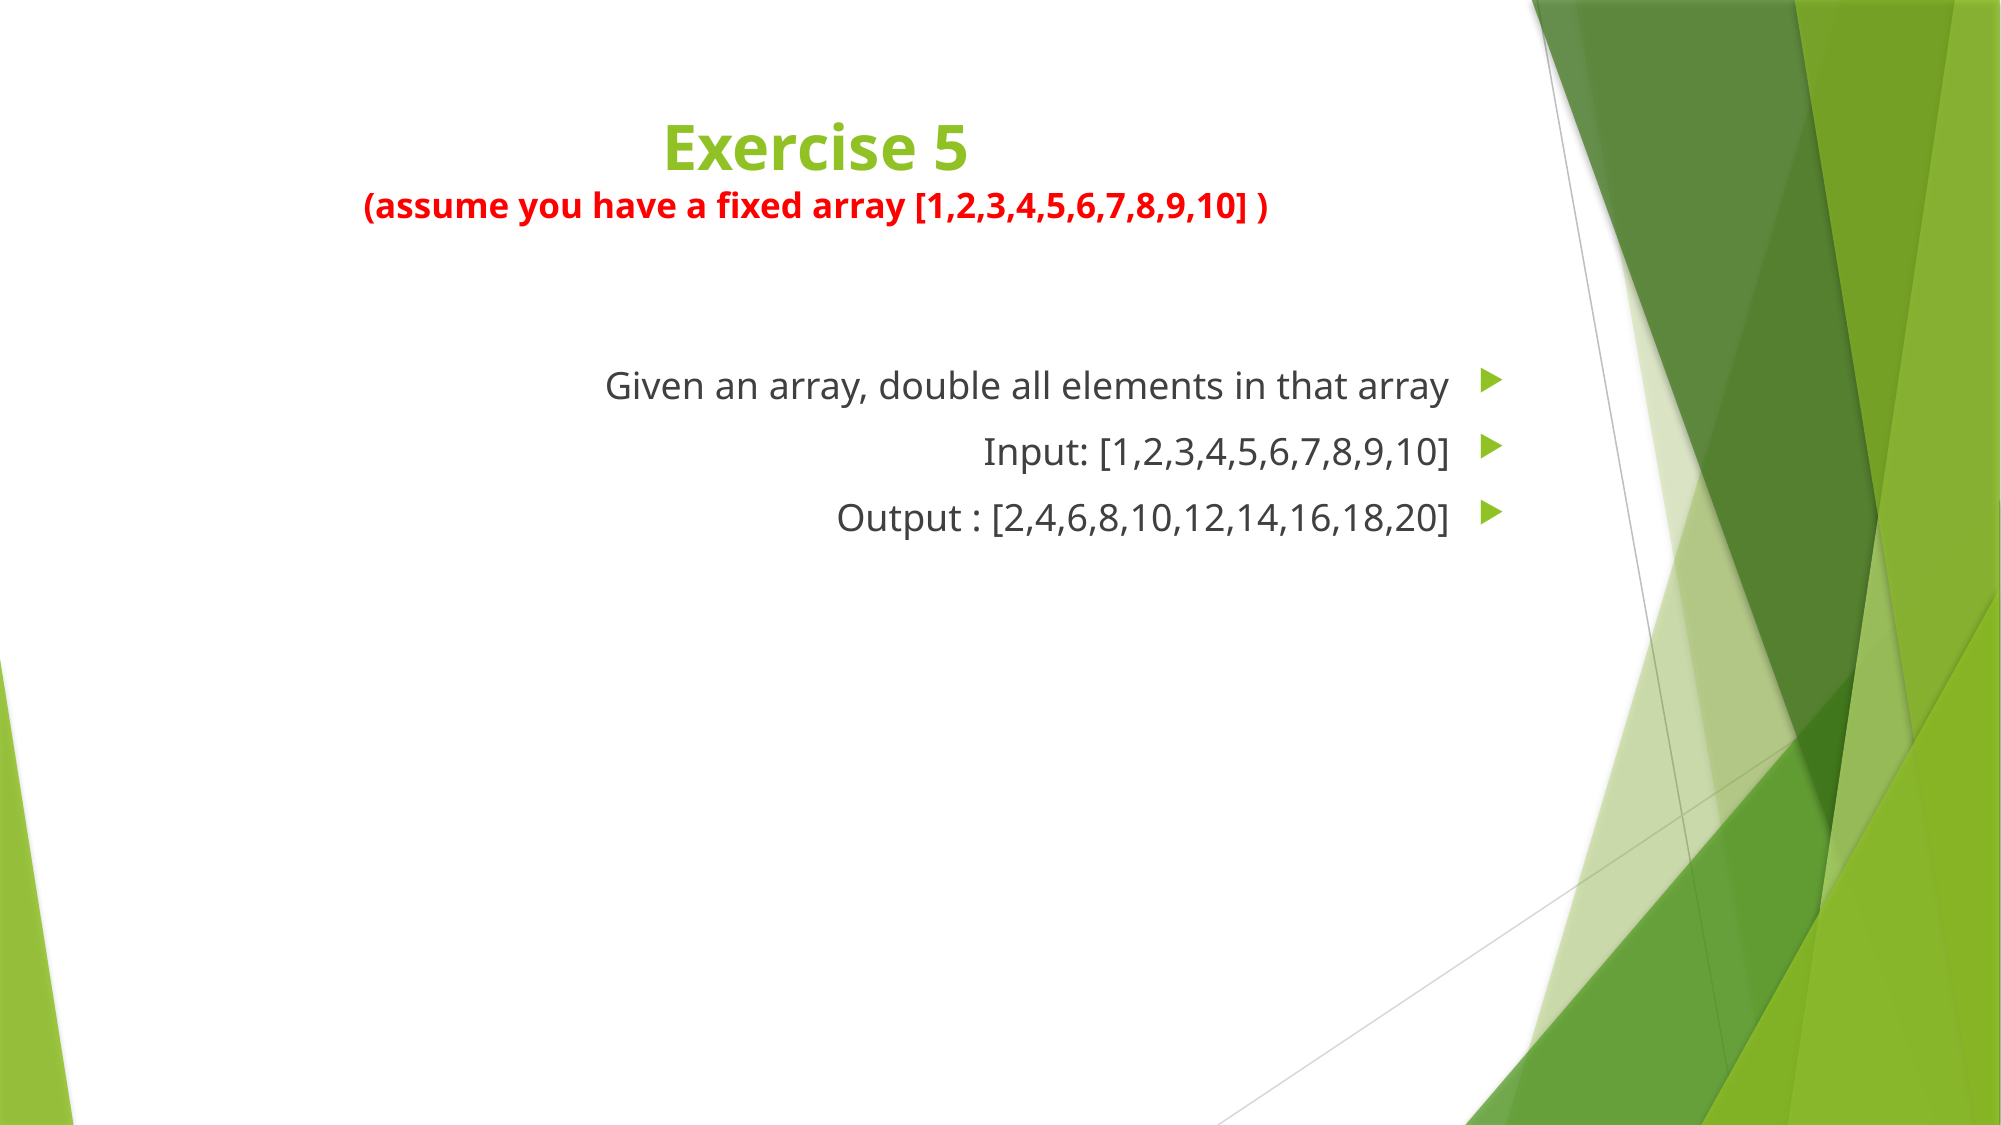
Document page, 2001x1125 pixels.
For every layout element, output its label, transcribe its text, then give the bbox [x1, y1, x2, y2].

list Given an array, double all elements in that array Input: [1,2,3,4,5,6,7,8,9,10] Output : [2,4,6,8,10,12,14,16,18,20] [111, 354, 1522, 1125]
title Exercise 5 (assume you have a fixed array [1,2,3,4,5,6,7,8,9,10] ) [111, 99, 1522, 317]
